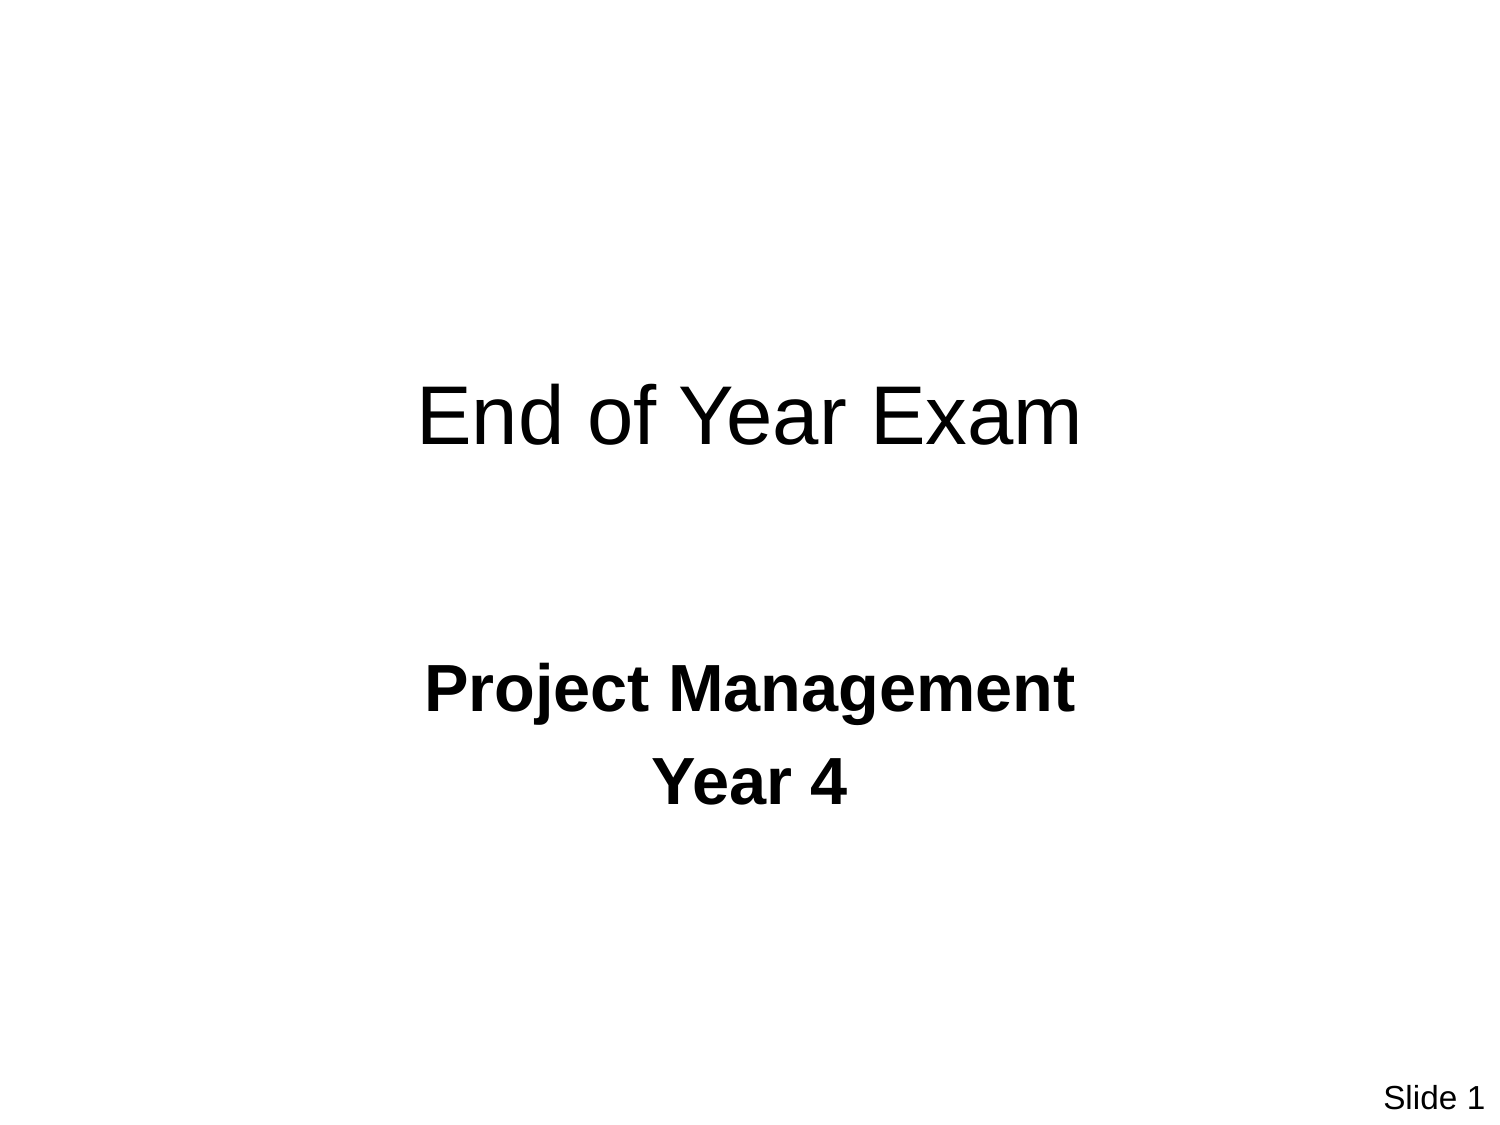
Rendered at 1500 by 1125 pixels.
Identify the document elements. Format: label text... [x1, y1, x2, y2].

subtitle Project Management Year 4 [224, 637, 1276, 926]
title End of Year Exam [111, 290, 1388, 533]
